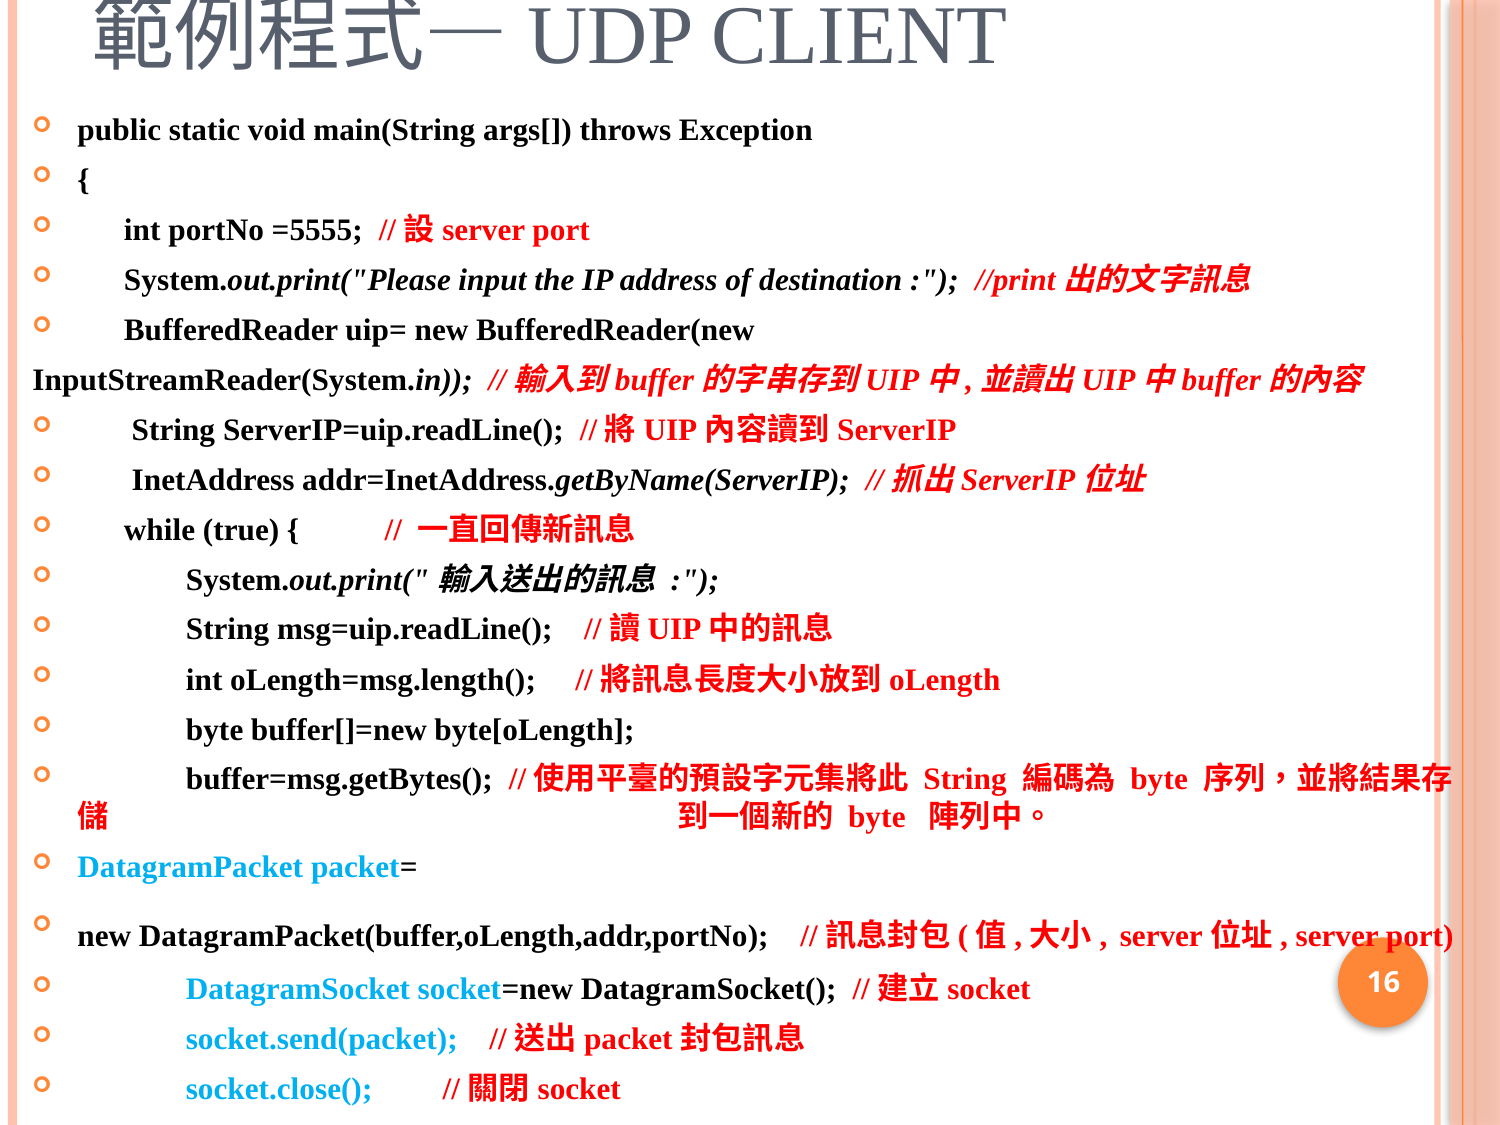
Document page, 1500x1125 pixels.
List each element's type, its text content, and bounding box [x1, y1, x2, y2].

title 範例程式—UDP Client [76, 0, 1302, 101]
slide_number 16 [1333, 940, 1434, 1027]
list public static void main(String args[]) throws Exception { int portNo =5555; //設server port System.out.print("Please input the IP address of destination :"); //print出的文字訊息 BufferedReader uip= new BufferedReader(new InputStreamReader(System.in)); //輸入到buffer的字串存到UIP中,並讀出UIP中buffer的內容 String ServerIP=uip.readLine(); //將UIP內容讀到ServerIP InetAddress addr=InetAddress.getByName(ServerIP); //抓出ServerIP位址 while (true) { // 一直回傳新訊息 System.out.print("輸入送出的訊息 :"); String msg=uip.readLine(); //讀UIP中的訊息 int oLength=msg.length(); //將訊息長度大小放到oLength byte buffer[]=new byte[oLength]; buffer=msg.getBytes(); //使用平臺的預設字元集將此 String 編碼為 byte 序列，並將結果存儲 到一個新的 byte 陣列中。 DatagramPacket packet= new DatagramPacket(buffer,oLength,addr,portNo); //訊息封包(值,大小, server位址, server port) DatagramSocket socket=new DatagramSocket(); //建立socket socket.send(packet); //送出packet封包訊息 socket.close(); //關閉socket [17, 101, 1483, 965]
